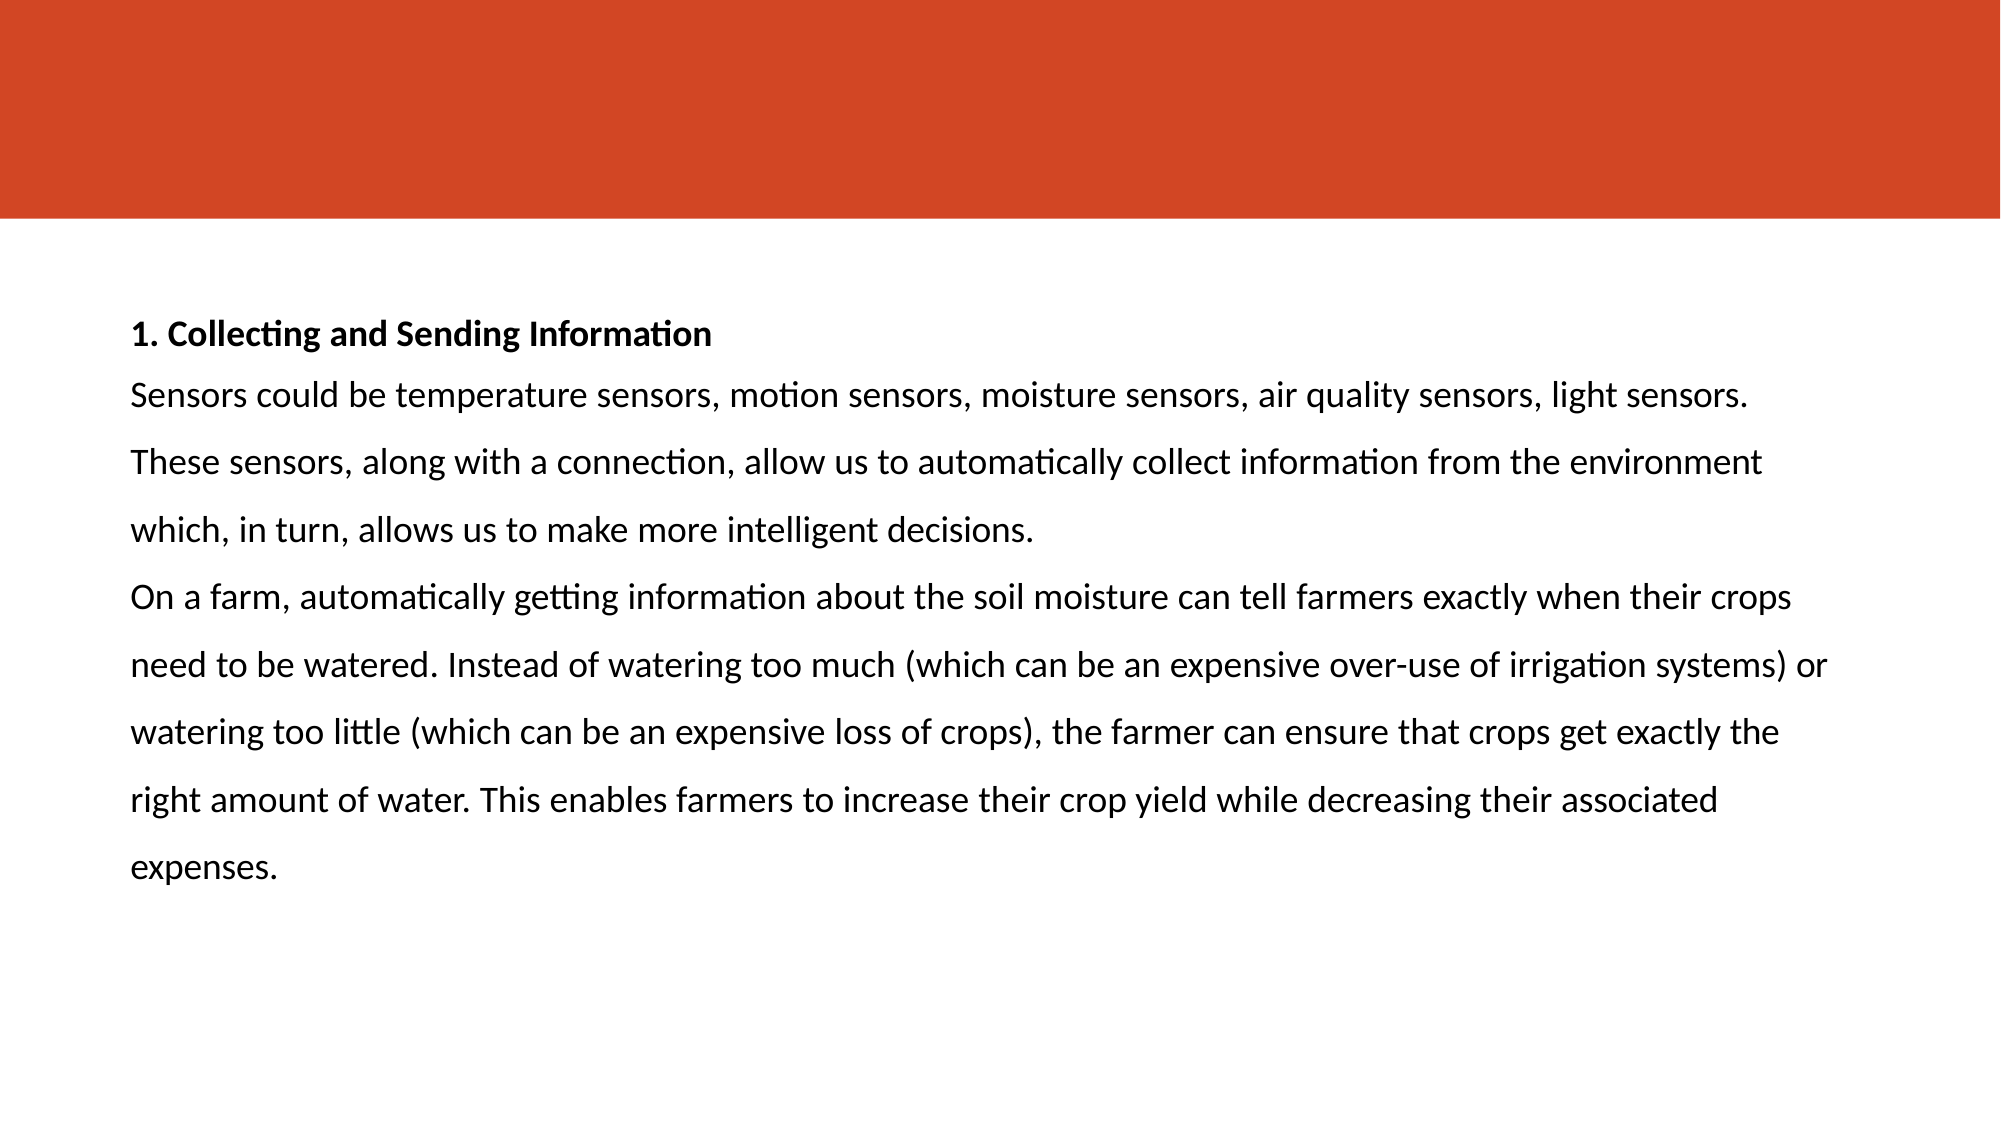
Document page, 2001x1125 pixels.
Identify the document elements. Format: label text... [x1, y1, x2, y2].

text_box 1. Collecting and Sending Information Sensors could be temperature sensors, motion sensors, moisture sensors, air quality sensors, light sensors. These sensors, along with a connection, allow us to automatically collect information from the environment which, in turn, allows us to make more intelligent decisions. On a farm, automatically getting information about the soil moisture can tell farmers exactly when their crops need to be watered. Instead of watering too much (which can be an expensive over-use of irrigation systems) or watering too little (which can be an expensive loss of crops), the farmer can ensure that crops get exactly the right amount of water. This enables farmers to increase their crop yield while decreasing their associated expenses. [128, 291, 1844, 888]
